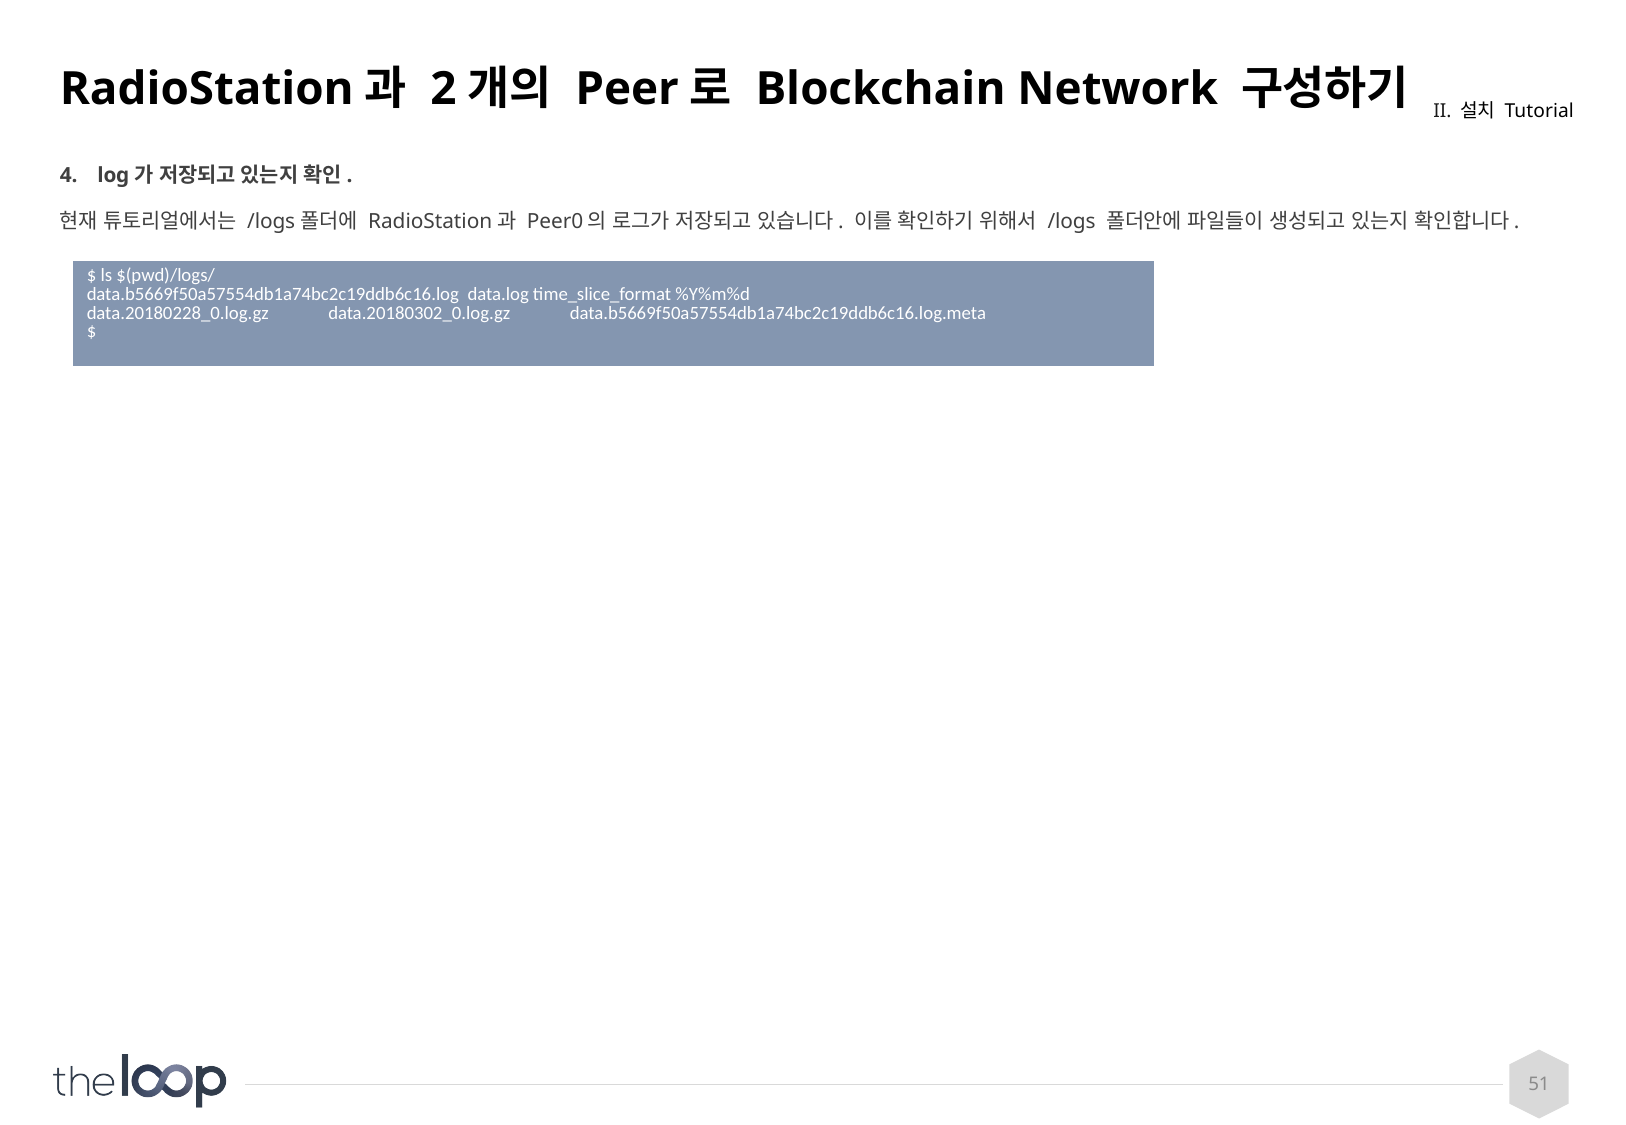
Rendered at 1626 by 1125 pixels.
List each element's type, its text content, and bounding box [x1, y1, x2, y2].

picture [21, 1021, 258, 1125]
list log가 저장되고 있는지 확인. 현재 튜토리얼에서는 /logs폴더에 RadioStation과 Peer0의 로그가 저장되고 있습니다. 이를 확인하기 위해서 /logs 폴더안에 파일들이 생성되고 있는지 확인합니다. [44, 154, 1531, 1088]
text_box II. 설치 Tutorial [1271, 93, 1589, 130]
slide_number 51 [1497, 1054, 1581, 1115]
table_header $ ls $(pwd)/logs/ data.b5669f50a57554db1a74bc2c19ddb6c16.log data.log time_slice_format %Y%m%d data.20180228_0.log.gz data.20180302_0.log.gz data.b5669f50a57554db1a74bc2c19ddb6c16.log.meta $ [73, 261, 1154, 366]
title RadioStation과 2개의 Peer로 Blockchain Network 구성하기 [44, 59, 1514, 121]
